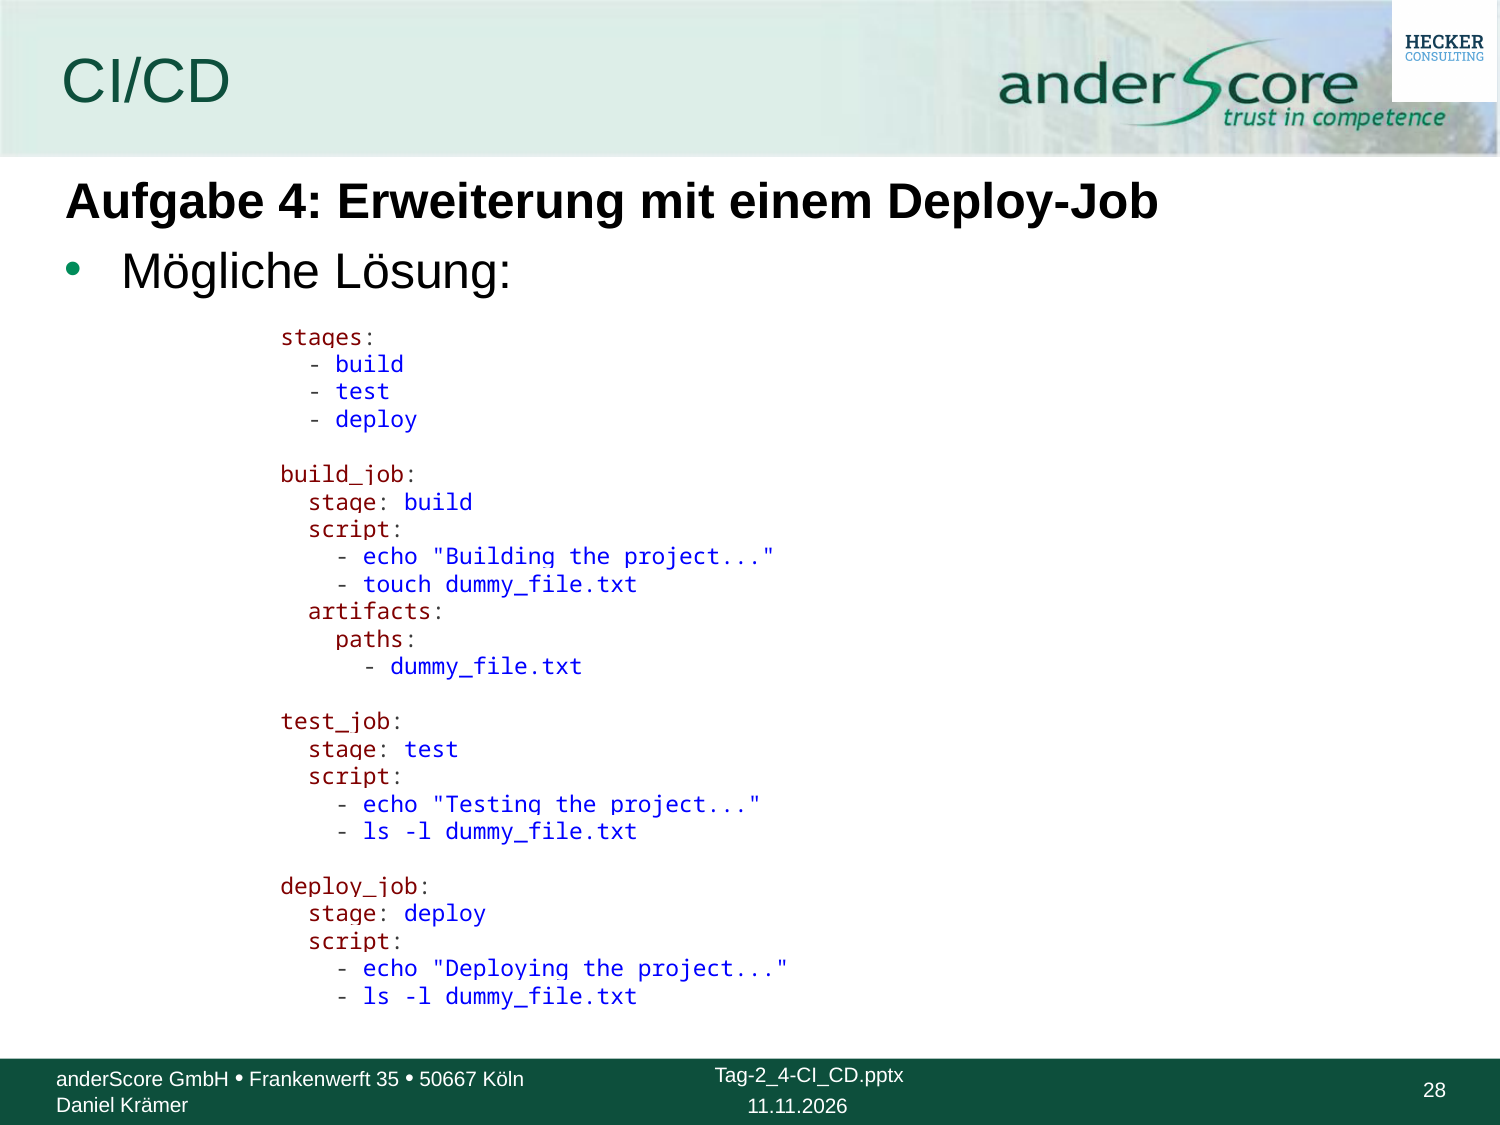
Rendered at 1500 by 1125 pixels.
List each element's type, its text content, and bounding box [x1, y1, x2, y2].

title CI/CD [46, 24, 959, 141]
picture [0, 0, 1500, 157]
list Aufgabe 4: Erweiterung mit einem Deploy-Job Mögliche Lösung: [49, 160, 1447, 1047]
text_box stages: - build - test - deploy build_job: stage: build script: - echo "Building the project..." - touch dummy_file.txt artifacts: paths: - dummy_file.txt test_job: stage: test script: - echo "Testing the project..." - ls -l dummy_file.txt deploy_job: stage: deploy script: - echo "Deploying the project..." - ls -l dummy_file.txt [265, 314, 1337, 1072]
